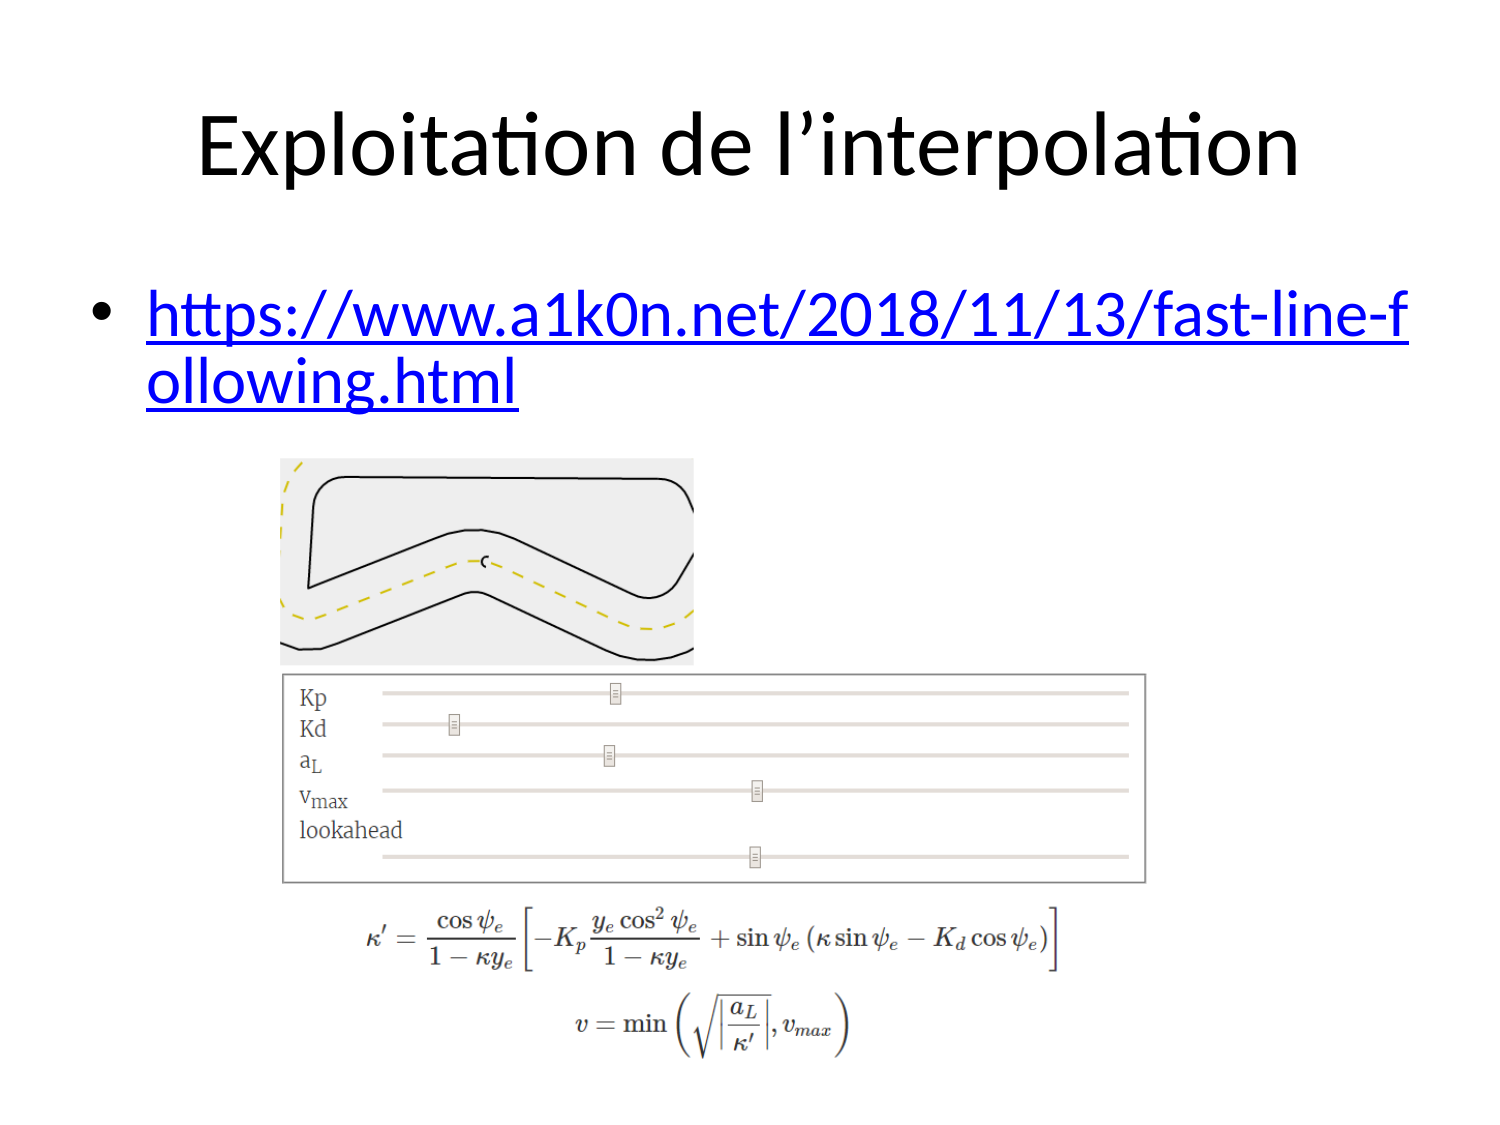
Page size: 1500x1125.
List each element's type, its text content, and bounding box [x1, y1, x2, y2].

title Exploitation de l’interpolation [75, 45, 1425, 233]
picture [274, 449, 1161, 1066]
list https://www.a1k0n.net/2018/11/13/fast-line-following.html [75, 262, 1425, 1005]
